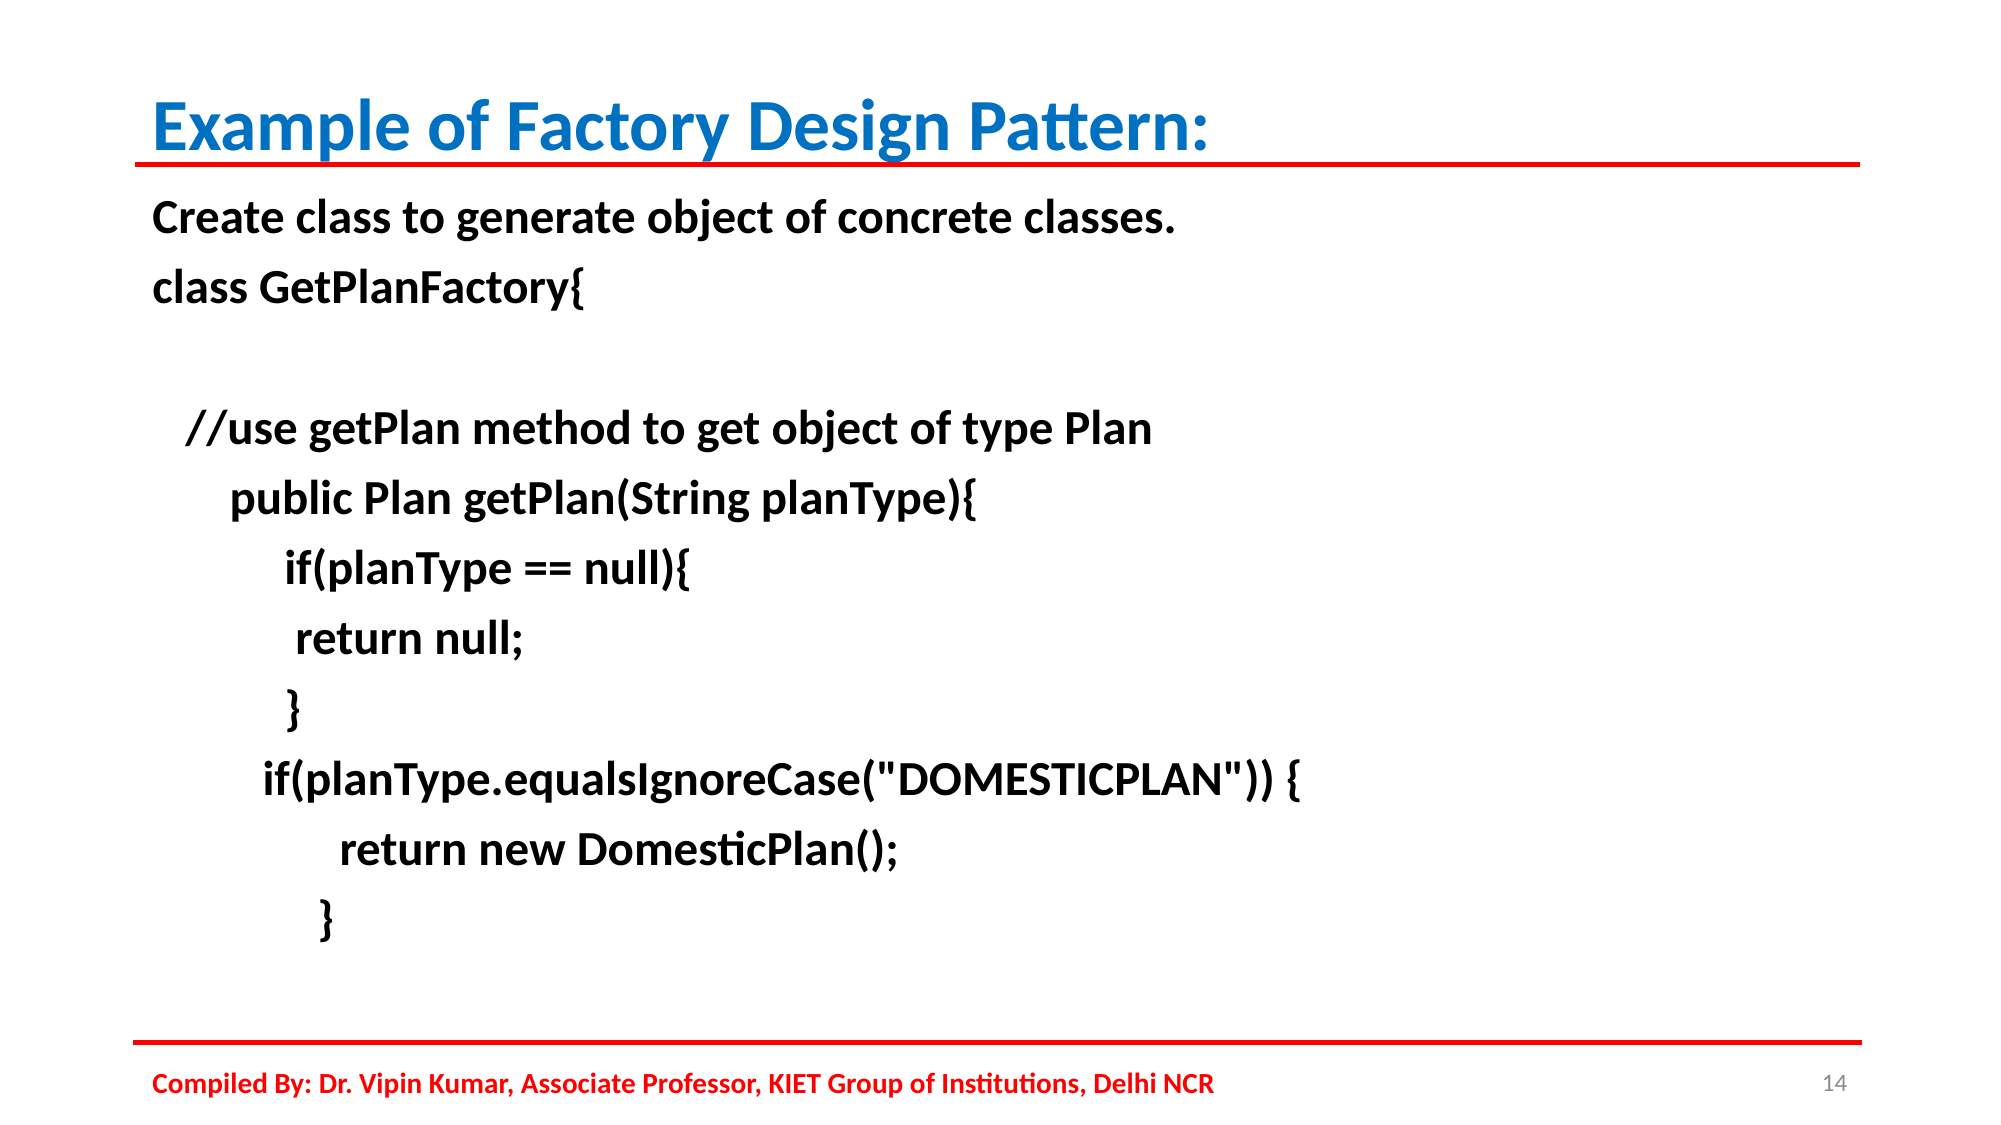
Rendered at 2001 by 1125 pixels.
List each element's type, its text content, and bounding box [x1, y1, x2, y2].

list Create class to generate object of concrete classes. class GetPlanFactory{ //use getPlan method to get object of type Plan public Plan getPlan(String planType){ if(planType == null){ return null; } if(planType.equalsIgnoreCase("DOMESTICPLAN")) { return new DomesticPlan(); } [137, 183, 1863, 1027]
title Example of Factory Design Pattern: [137, 59, 1863, 183]
footer Compiled By: Dr. Vipin Kumar, Associate Professor, KIET Group of Institutions, Delhi NCR [137, 1051, 1658, 1112]
slide_number 14 [1694, 1051, 1863, 1112]
